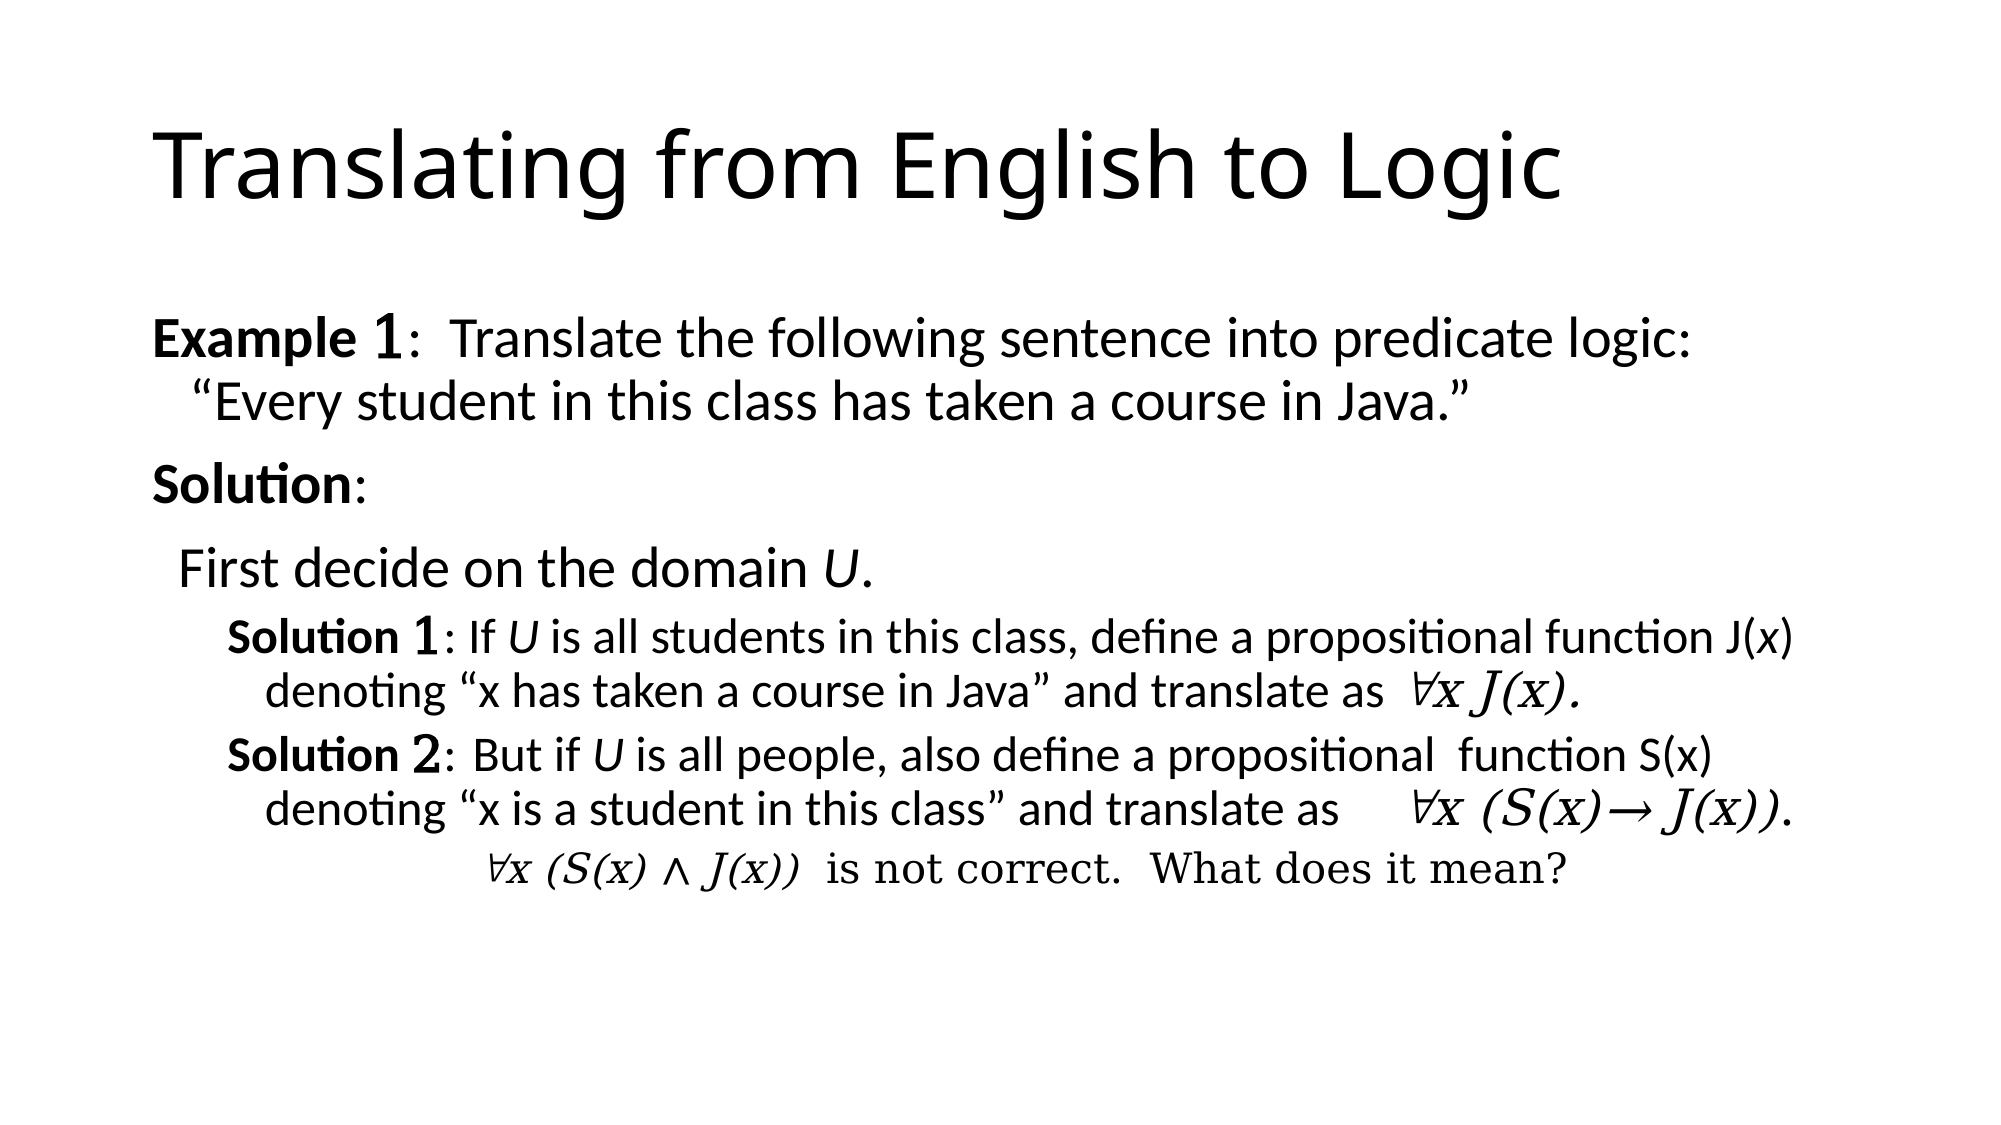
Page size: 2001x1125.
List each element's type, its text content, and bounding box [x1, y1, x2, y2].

title Translating from English to Logic [137, 59, 1863, 278]
list Example 1: Translate the following sentence into predicate logic: “Every student in this class has taken a course in Java.” Solution: First decide on the domain U. Solution 1: If U is all students in this class, define a propositional function J(x) denoting “x has taken a course in Java” and translate as x J(x). Solution 2: But if U is all people, also define a propositional function S(x) denoting “x is a student in this class” and translate as x (S(x)→ J(x)). x (S(x) ∧ J(x)) is not correct. What does it mean? [137, 299, 1863, 1014]
